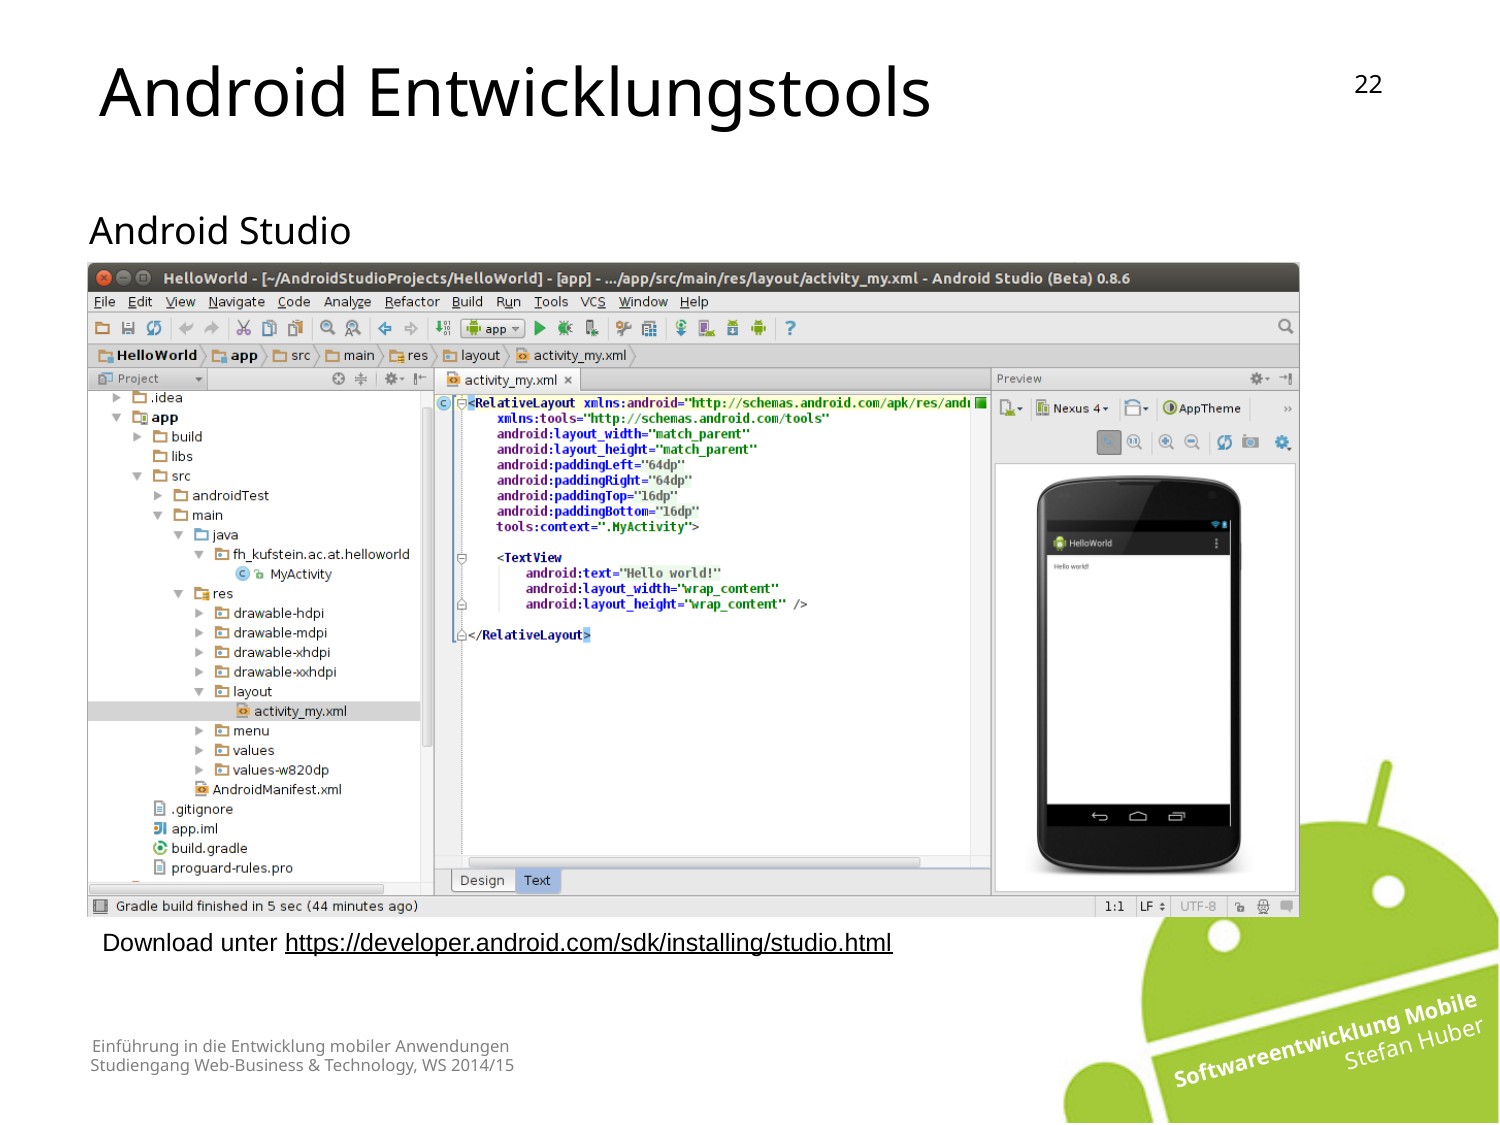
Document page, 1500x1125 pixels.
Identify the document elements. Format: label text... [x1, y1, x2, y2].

picture [87, 262, 1500, 1123]
title Einführung in die Entwicklung mobiler Anwendungen [92, 1025, 1124, 1066]
text_box Android Studio [74, 199, 367, 260]
list Android Entwicklungstools [99, 50, 1350, 138]
text_box Download unter https://developer.android.com/sdk/installing/studio.html [87, 924, 1138, 964]
